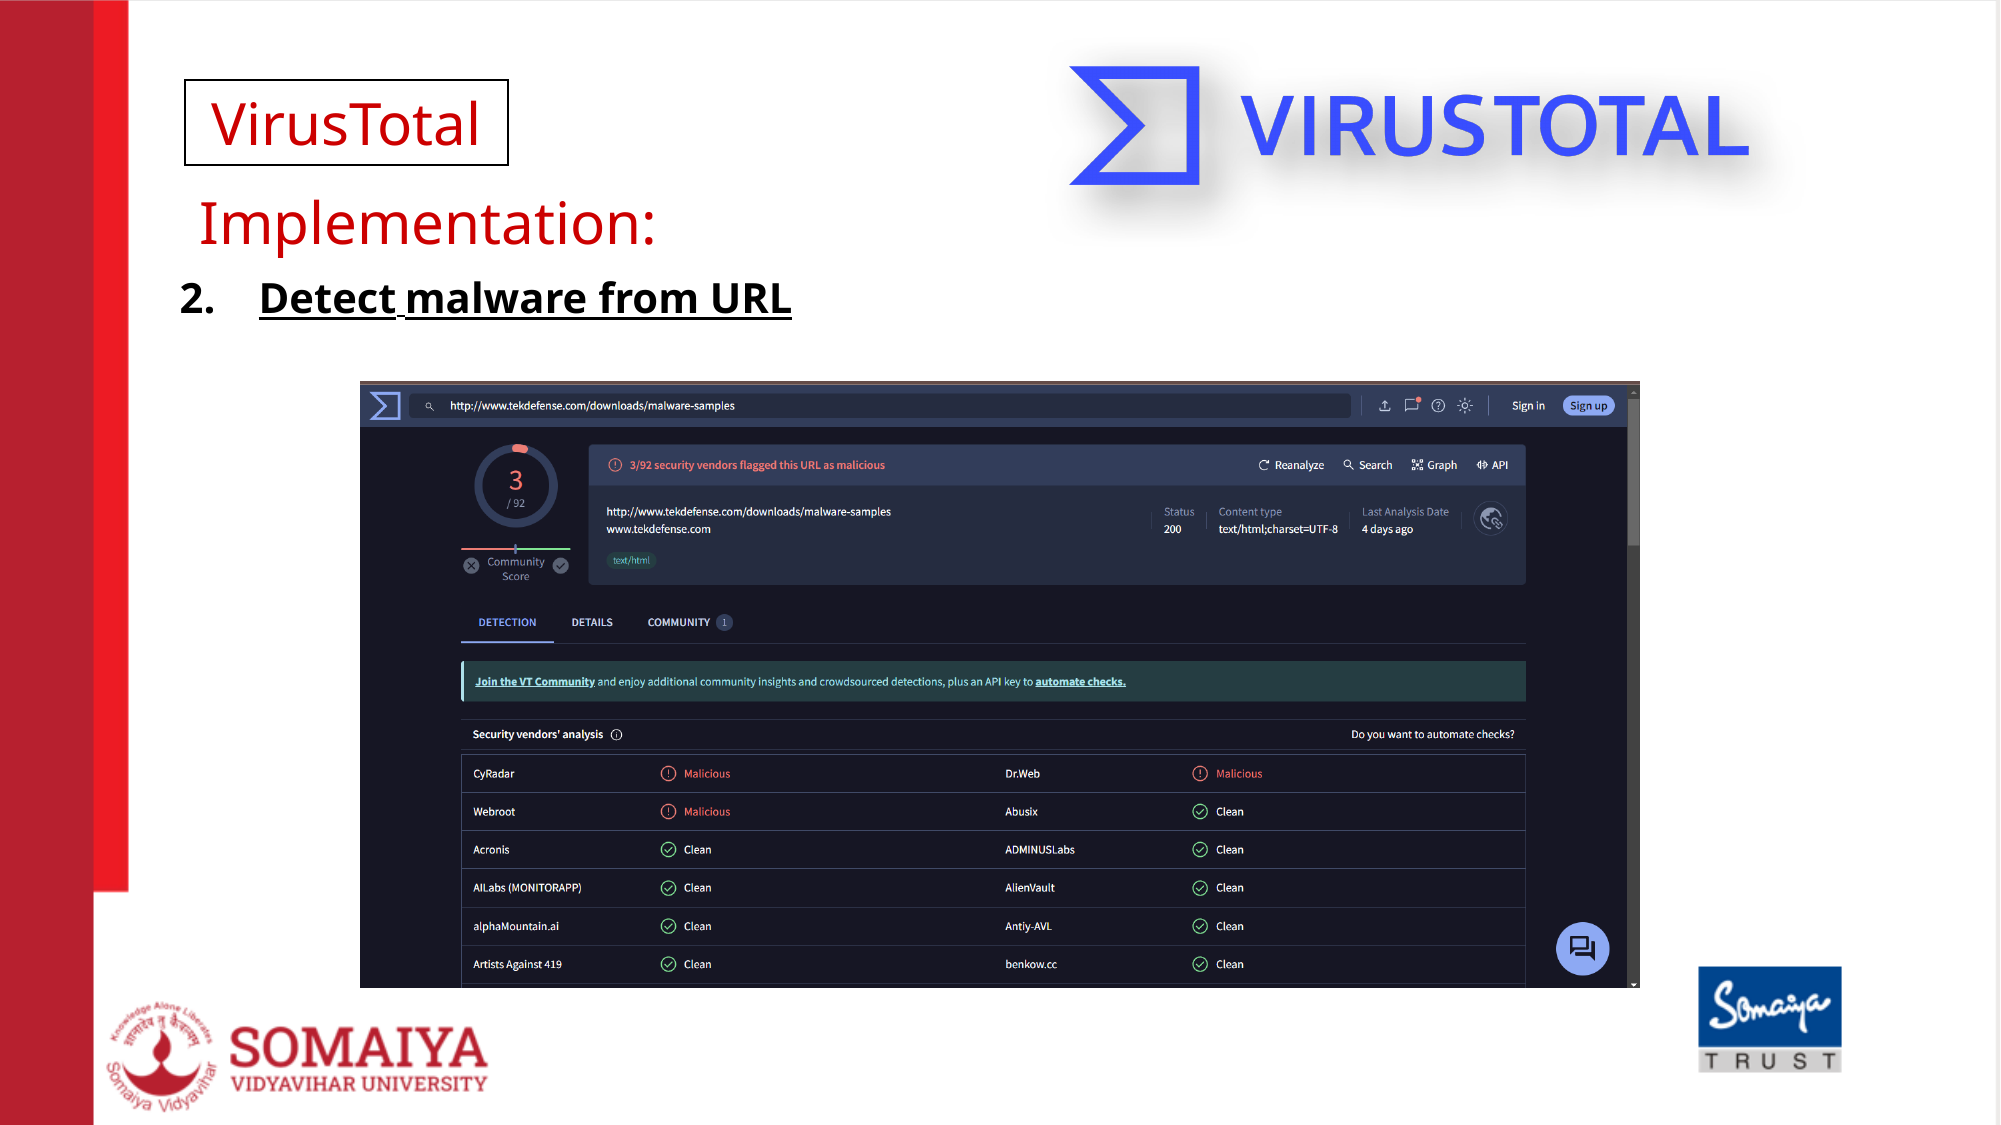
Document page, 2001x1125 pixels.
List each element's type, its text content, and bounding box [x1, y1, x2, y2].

picture [0, 0, 2001, 1125]
text_box VirusTotal [184, 80, 508, 165]
text_box Implementation: [184, 178, 680, 264]
text_box 2. Detect malware from URL [164, 264, 808, 330]
